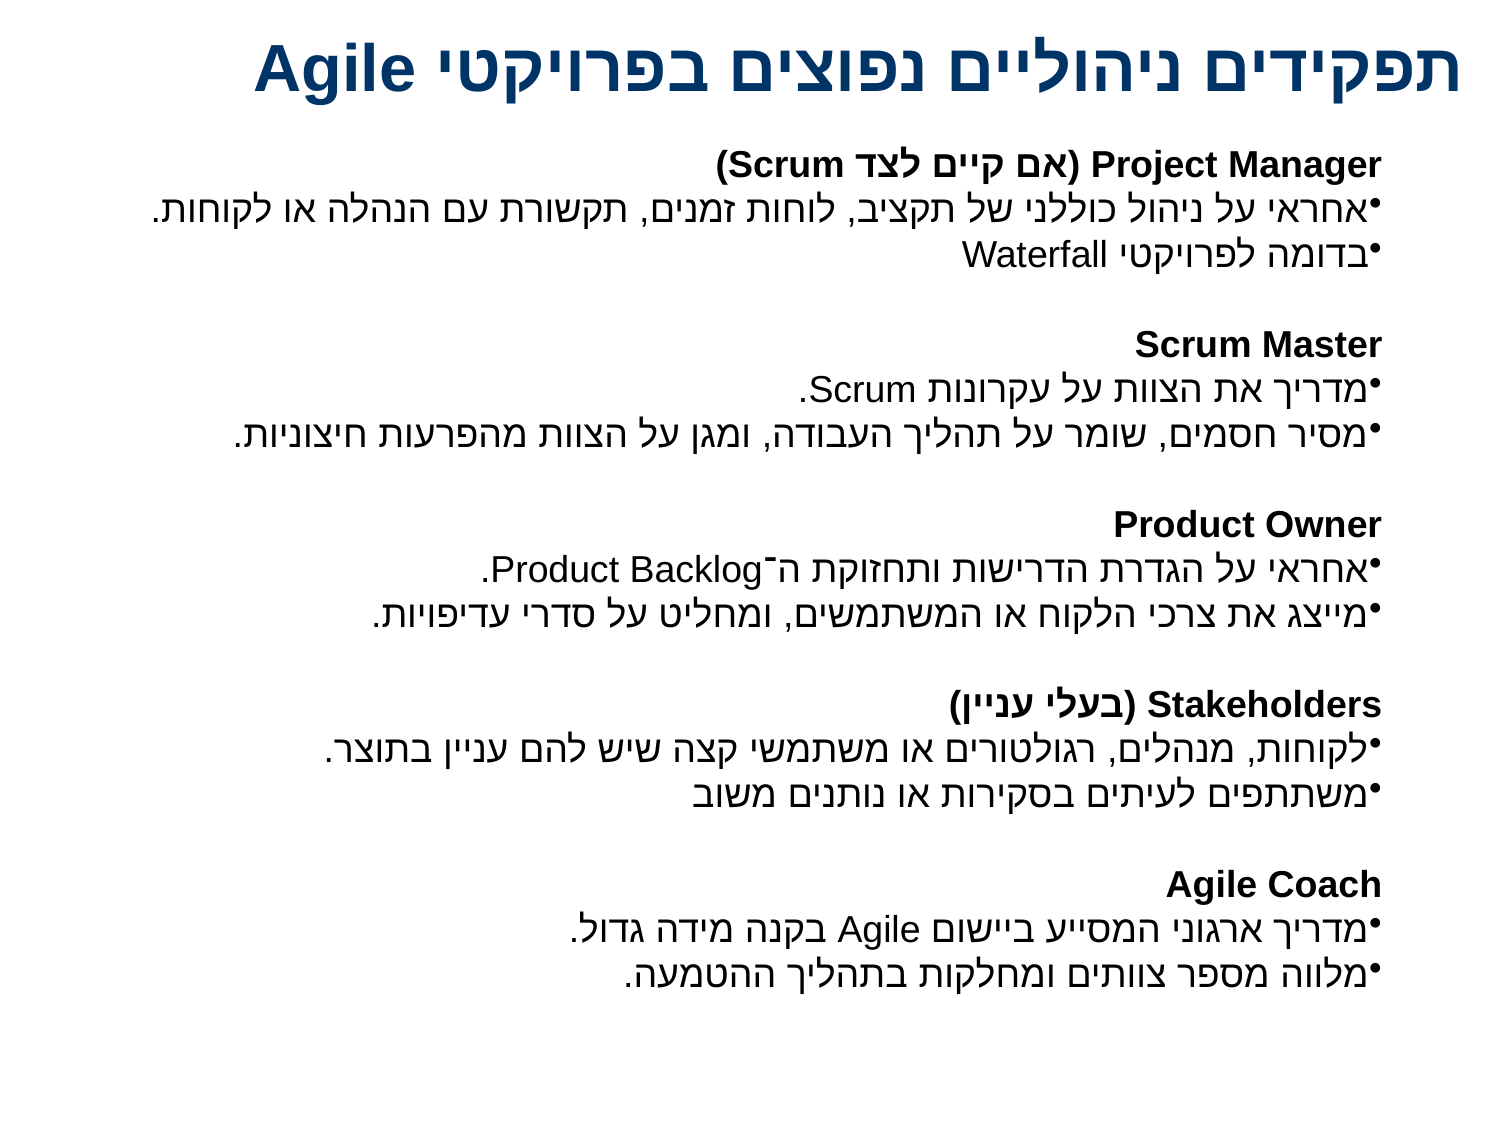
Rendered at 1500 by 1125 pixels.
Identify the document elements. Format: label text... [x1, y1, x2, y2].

title תפקידים ניהוליים נפוצים בפרויקטי Agile [174, 37, 1500, 93]
list Project Manager (אם קיים לצד Scrum) אחראי על ניהול כוללני של תקציב, לוחות זמנים, תקשורת עם הנהלה או לקוחות. בדומה לפרויקטי Waterfall Scrum Master מדריך את הצוות על עקרונות Scrum. מסיר חסמים, שומר על תהליך העבודה, ומגן על הצוות מהפרעות חיצוניות. Product Owner אחראי על הגדרת הדרישות ותחזוקת ה־Product Backlog. מייצג את צרכי הלקוח או המשתמשים, ומחליט על סדרי עדיפויות. Stakeholders (בעלי עניין) לקוחות, מנהלים, רגולטורים או משתמשי קצה שיש להם עניין בתוצר. משתתפים לעיתים בסקירות או נותנים משוב Agile Coach מדריך ארגוני המסייע ביישום Agile בקנה מידה גדול. מלווה מספר צוותים ומחלקות בתהליך ההטמעה. [0, 132, 1398, 1125]
